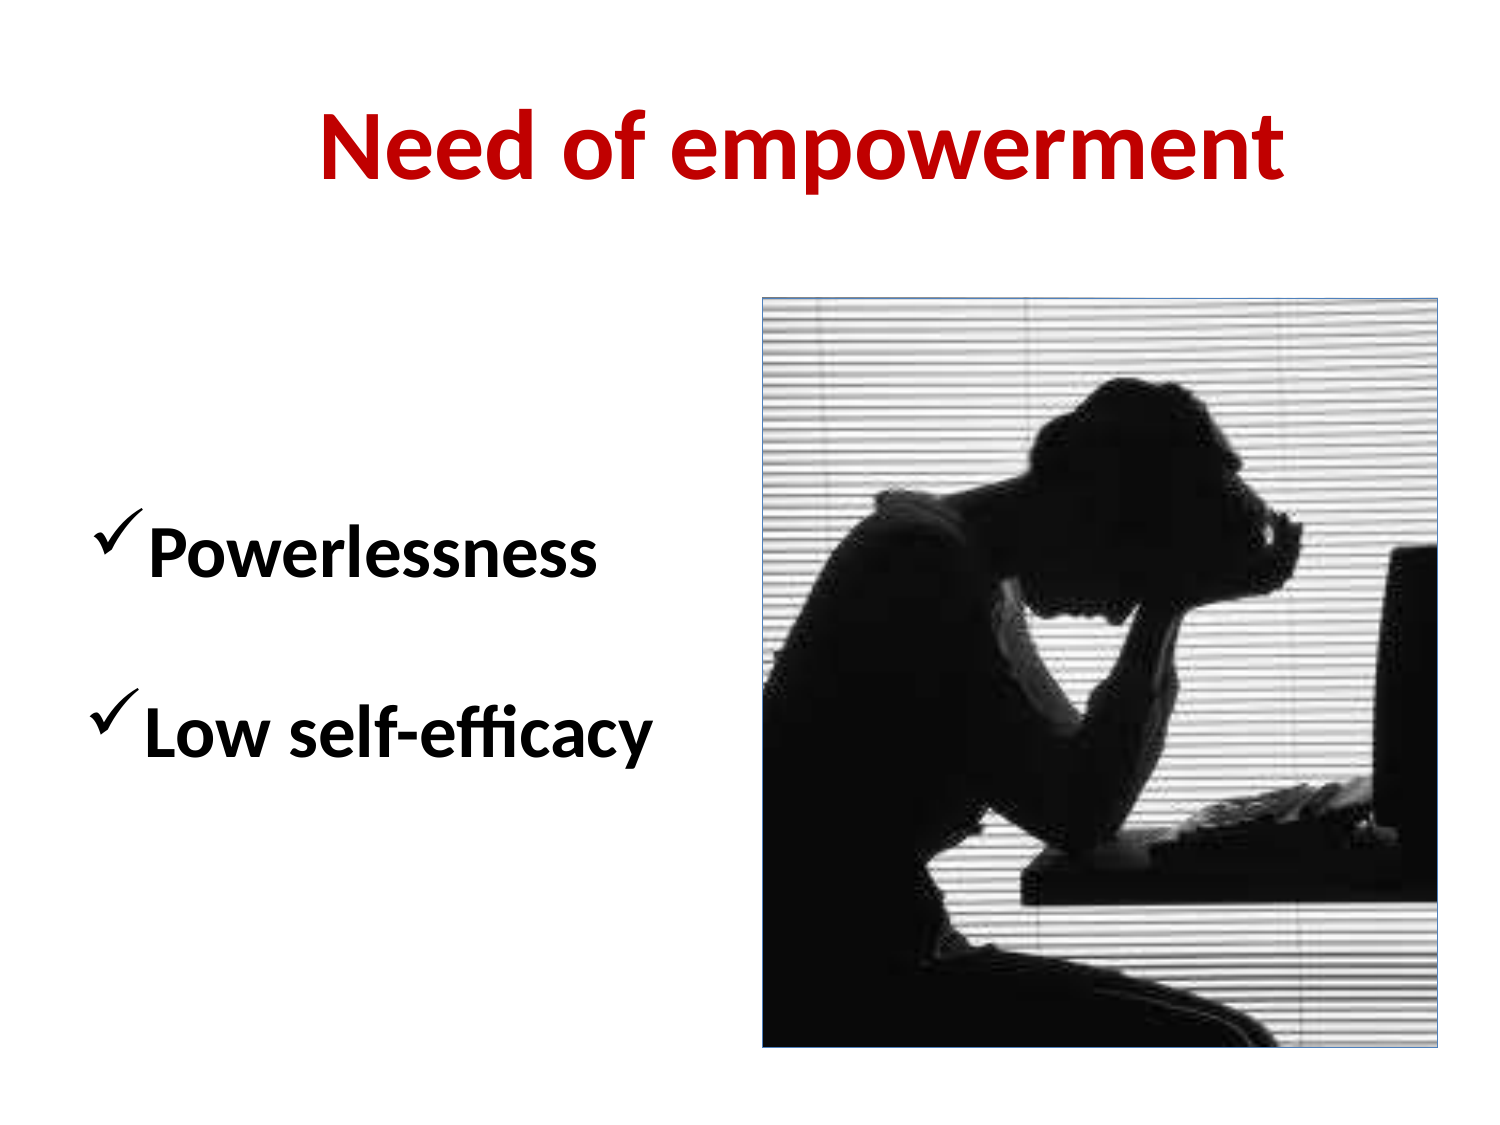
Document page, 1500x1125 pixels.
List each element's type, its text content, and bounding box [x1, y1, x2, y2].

picture [762, 297, 1438, 1049]
title Need of empowerment [265, 76, 1338, 267]
text_box Low self-efficacy [82, 680, 679, 773]
text_box Powerlessness [86, 500, 602, 593]
